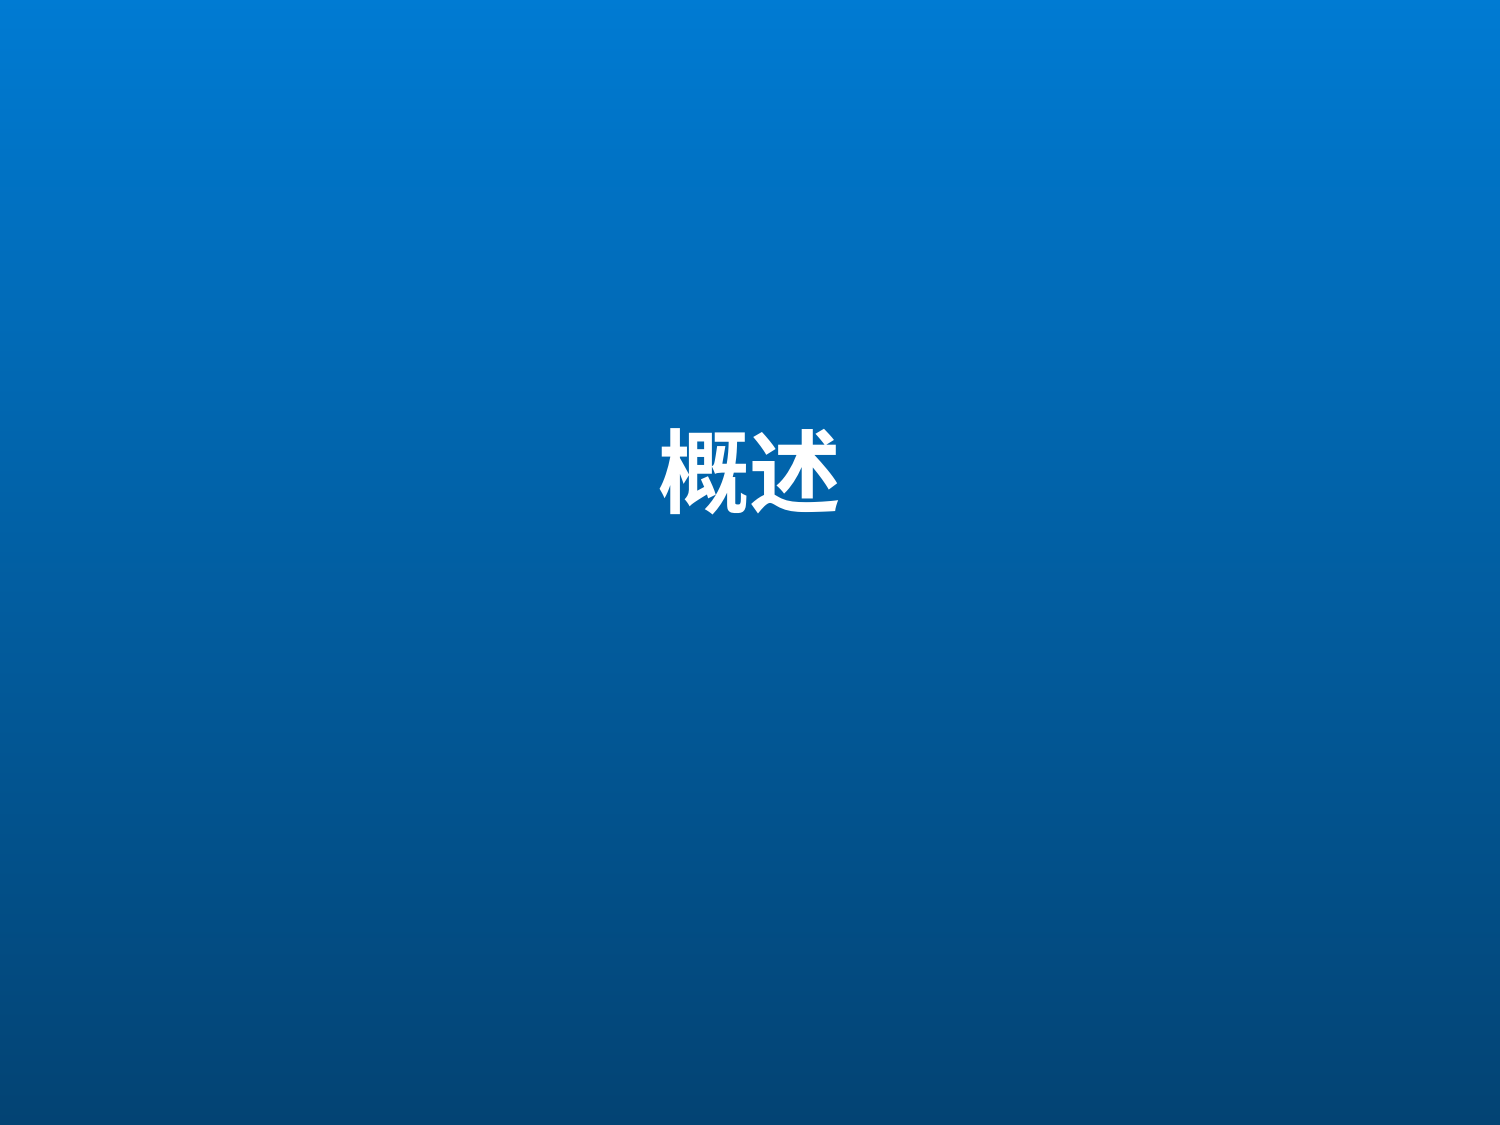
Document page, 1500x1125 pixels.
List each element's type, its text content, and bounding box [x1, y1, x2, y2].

title 概述 [112, 349, 1388, 591]
